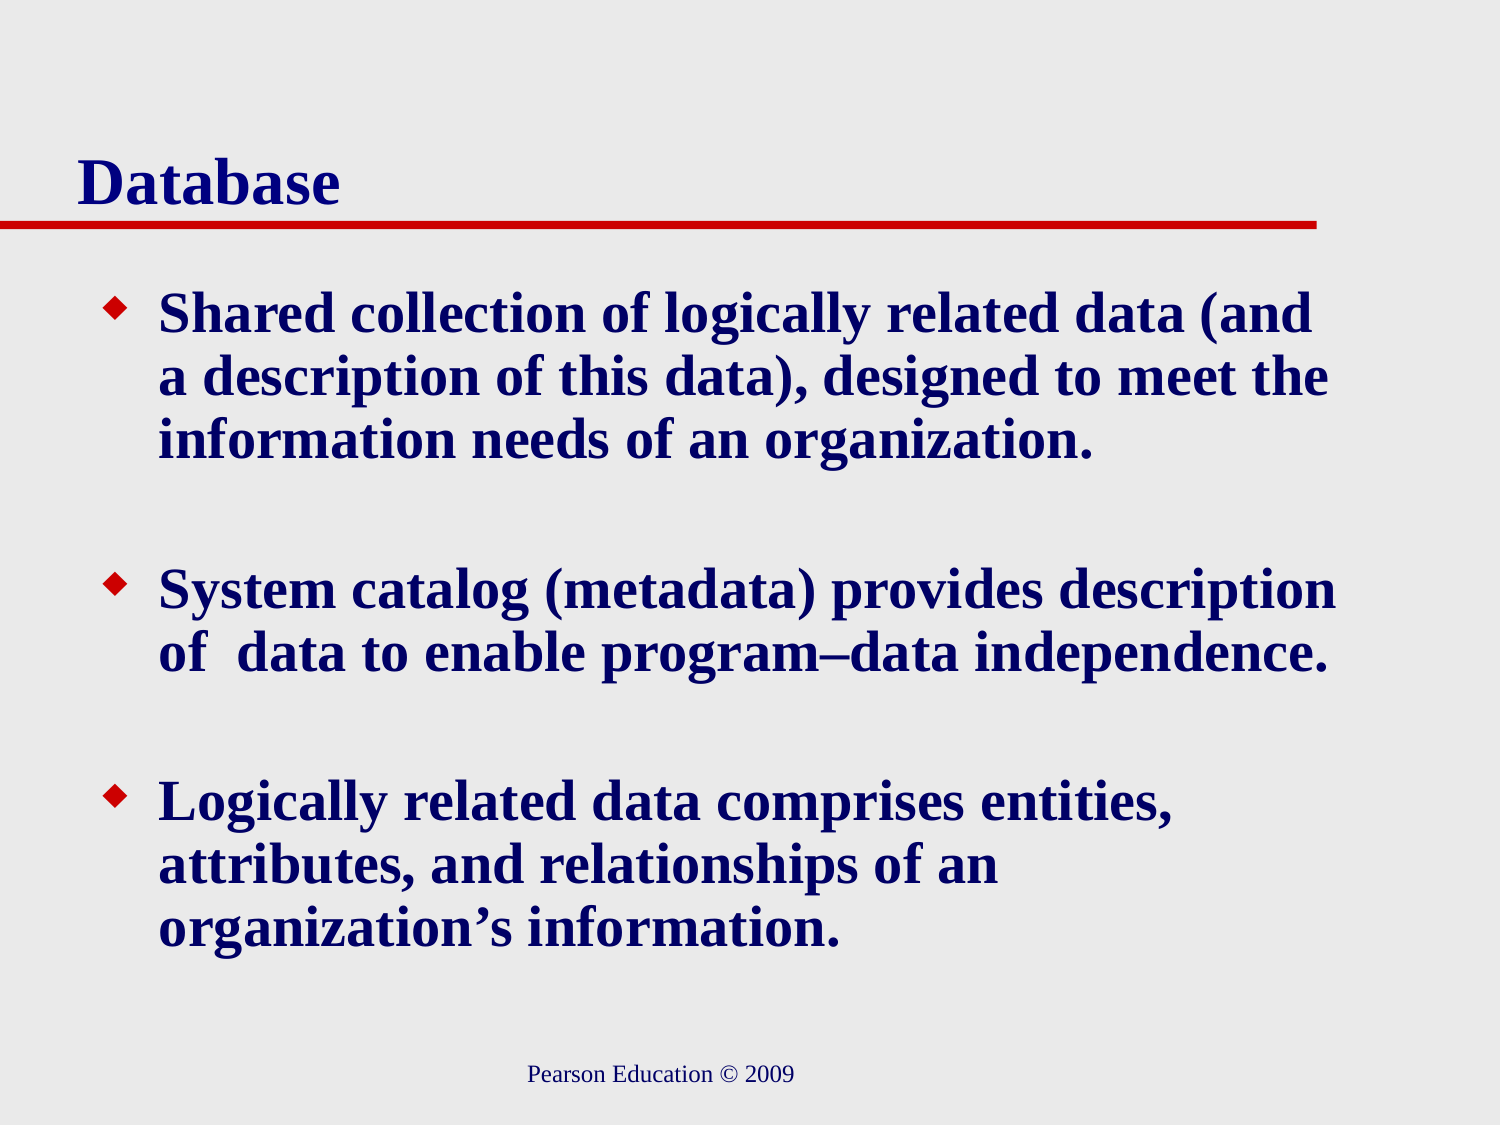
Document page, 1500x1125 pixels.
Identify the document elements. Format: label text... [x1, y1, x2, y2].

list Shared collection of logically related data (and a description of this data), designed to meet the information needs of an organization. System catalog (metadata) provides description of data to enable program–data independence. Logically related data comprises entities, attributes, and relationships of an organization’s information. [87, 275, 1356, 1000]
text_box Pearson Education © 2009 [512, 1050, 1038, 1095]
title Database [62, 43, 1338, 225]
